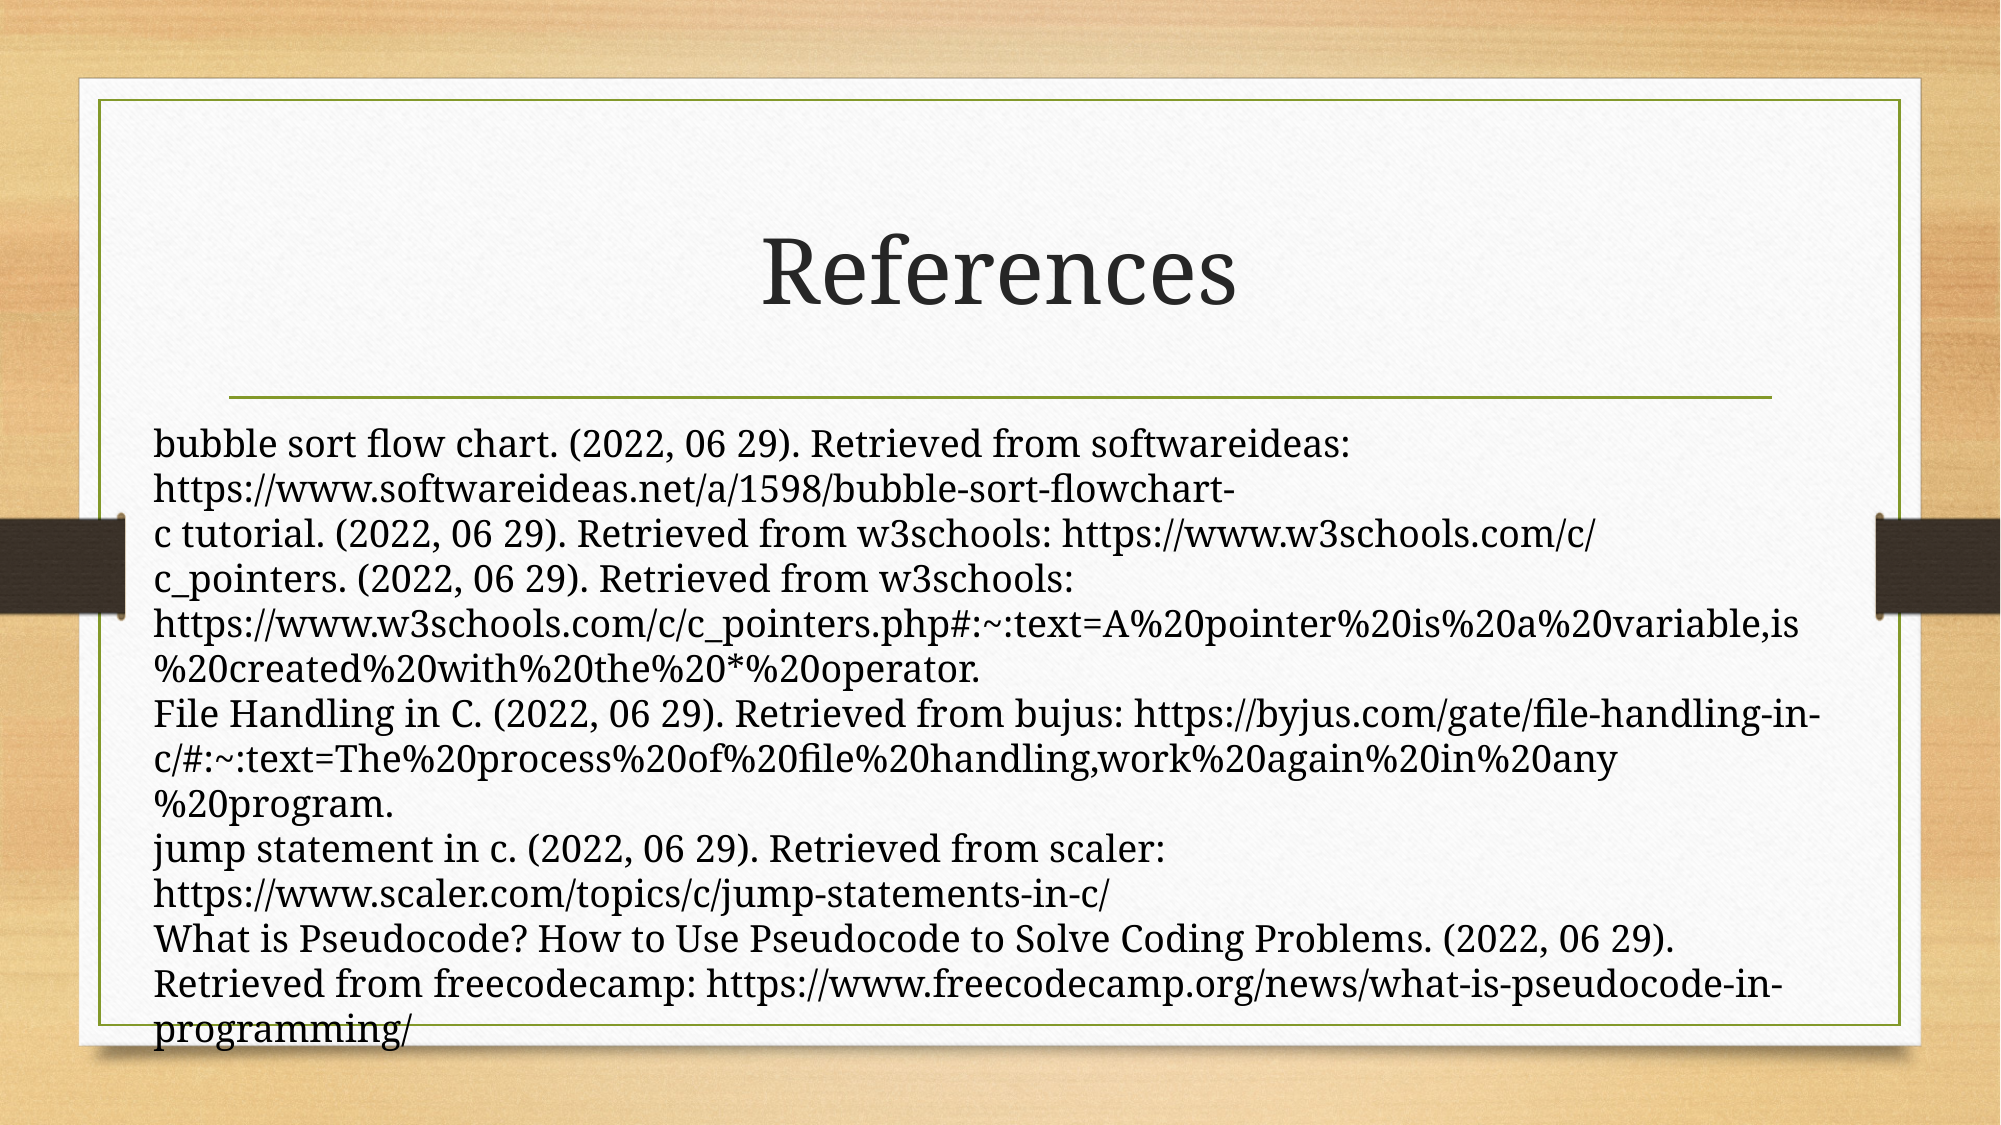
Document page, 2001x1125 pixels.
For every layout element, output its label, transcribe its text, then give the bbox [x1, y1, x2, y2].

text_box bubble sort flow chart. (2022, 06 29). Retrieved from softwareideas: https://www.softwareideas.net/a/1598/bubble-sort-flowchart- c tutorial. (2022, 06 29). Retrieved from w3schools: https://www.w3schools.com/c/ c_pointers. (2022, 06 29). Retrieved from w3schools: https://www.w3schools.com/c/c_pointers.php#:~:text=A%20pointer%20is%20a%20variable,is%20created%20with%20the%20*%20operator. File Handling in C. (2022, 06 29). Retrieved from bujus: https://byjus.com/gate/file-handling-in-c/#:~:text=The%20process%20of%20file%20handling,work%20again%20in%20any%20program. jump statement in c. (2022, 06 29). Retrieved from scaler: https://www.scaler.com/topics/c/jump-statements-in-c/ What is Pseudocode? How to Use Pseudocode to Solve Coding Problems. (2022, 06 29). Retrieved from freecodecamp: https://www.freecodecamp.org/news/what-is-pseudocode-in-programming/ [138, 412, 1863, 1103]
picture [0, 0, 2001, 1125]
title References [212, 161, 1788, 375]
